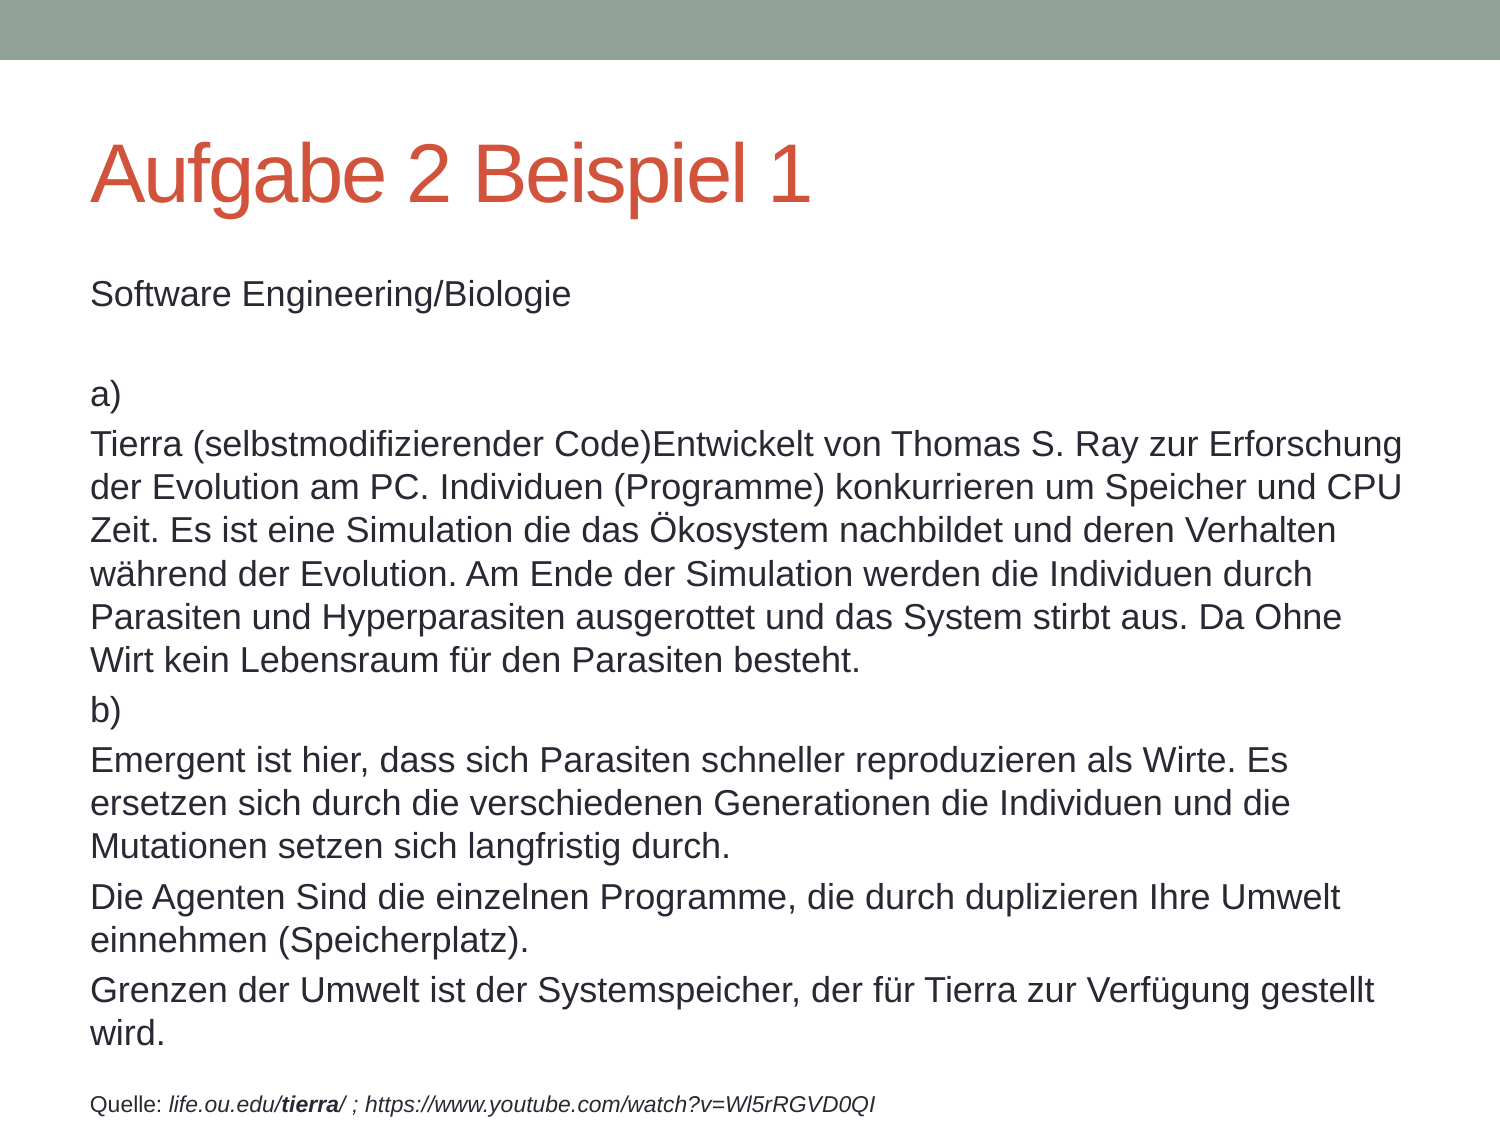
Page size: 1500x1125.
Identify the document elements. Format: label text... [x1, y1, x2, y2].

list Software Engineering/Biologie a) Tierra (selbstmodifizierender Code) Entwickelt von Thomas S. Ray zur Erforschung der Evolution am PC. Individuen (Programme) konkurrieren um Speicher und CPU Zeit. Es ist eine Simulation die das Ökosystem nachbildet und deren Verhalten während der Evolution. Am Ende der Simulation werden die Individuen durch Parasiten und Hyperparasiten ausgerottet und das System stirbt aus. Da Ohne Wirt kein Lebensraum für den Parasiten besteht. b) Emergent ist hier, dass sich Parasiten schneller reproduzieren als Wirte. Es ersetzen sich durch die verschiedenen Generationen die Individuen und die Mutationen setzen sich langfristig durch. Die Agenten Sind die einzelnen Programme, die durch duplizieren Ihre Umwelt einnehmen (Speicherplatz). Grenzen der Umwelt ist der Systemspeicher, der für Tierra zur Verfügung gestellt wird. [75, 262, 1425, 1063]
title Aufgabe 2 Beispiel 1 [75, 87, 1425, 250]
text_box Quelle: life.ou.edu/tierra/ ; https://www.youtube.com/watch?v=Wl5rRGVD0QI [74, 1082, 1425, 1125]
